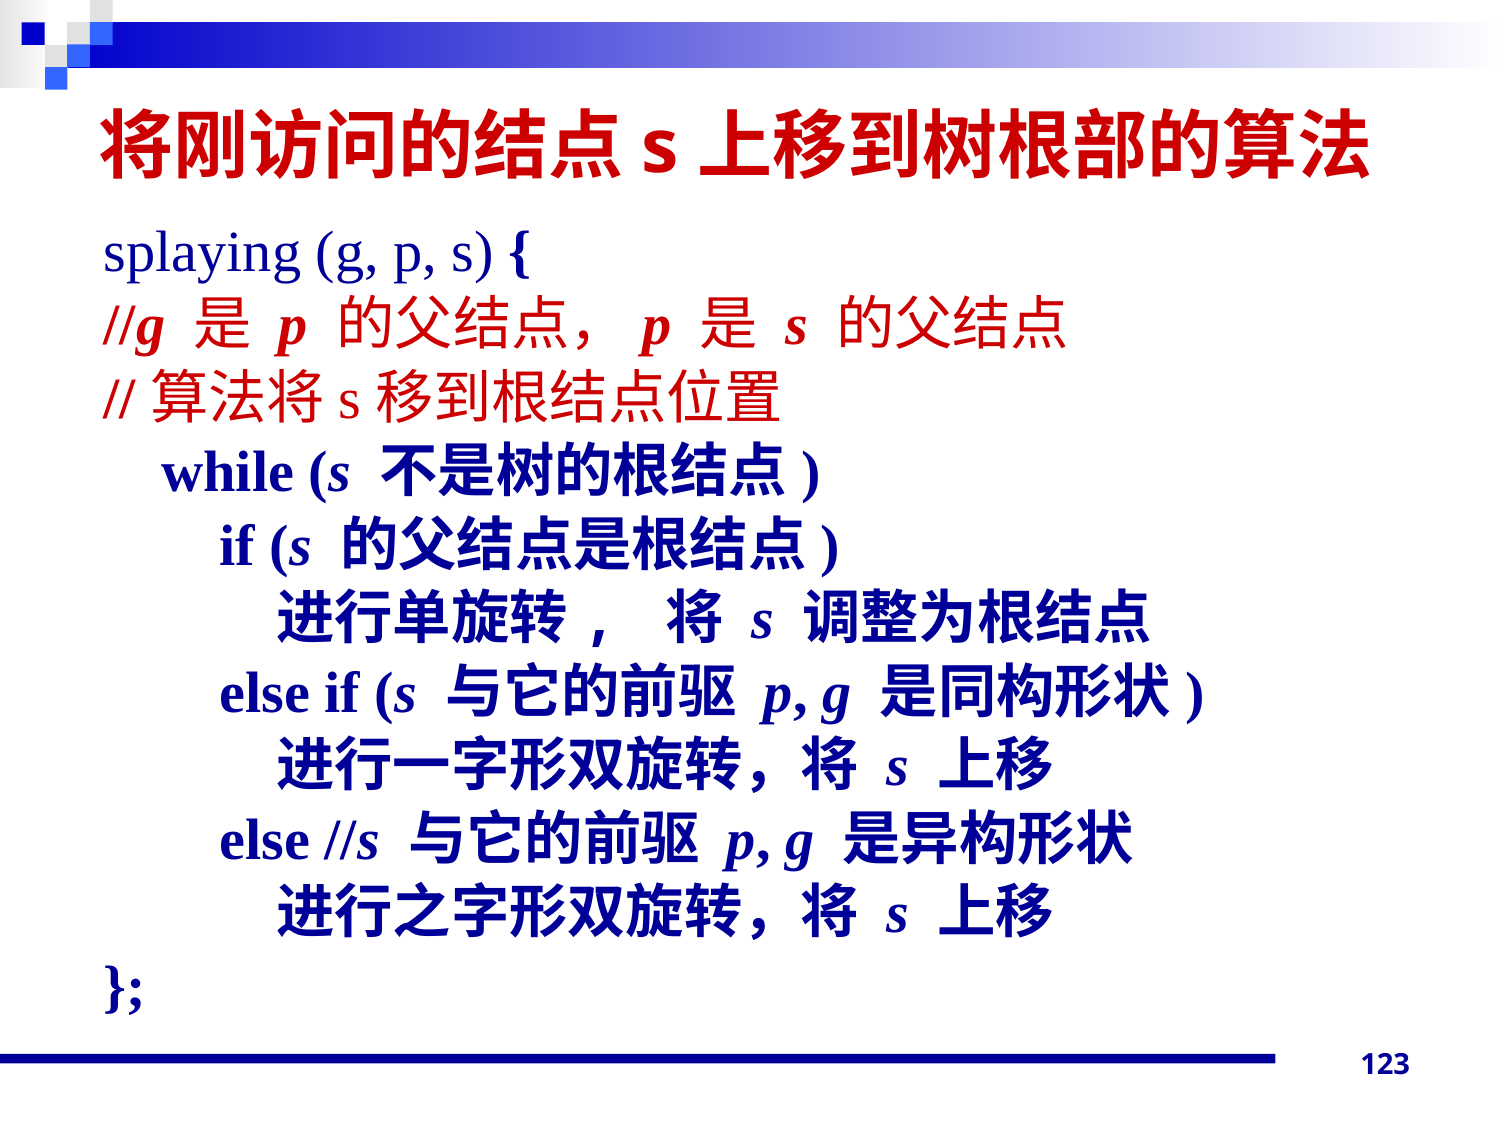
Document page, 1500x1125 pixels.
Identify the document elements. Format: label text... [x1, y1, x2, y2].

list splaying (g, p, s) { //g 是 p 的父结点，p 是 s 的父结点 //算法将s移到根结点位置 while (s 不是树的根结点) if (s 的父结点是根结点) 进行单旋转, 将 s 调整为根结点 else if (s 与它的前驱 p, g 是同构形状) 进行一字形双旋转，将 s 上移 else //s 与它的前驱 p, g 是异构形状 进行之字形双旋转，将 s 上移 }; [88, 202, 1439, 1053]
slide_number 123 [1074, 1053, 1425, 1093]
title 将刚访问的结点s上移到树根部的算法 [70, 63, 1421, 208]
